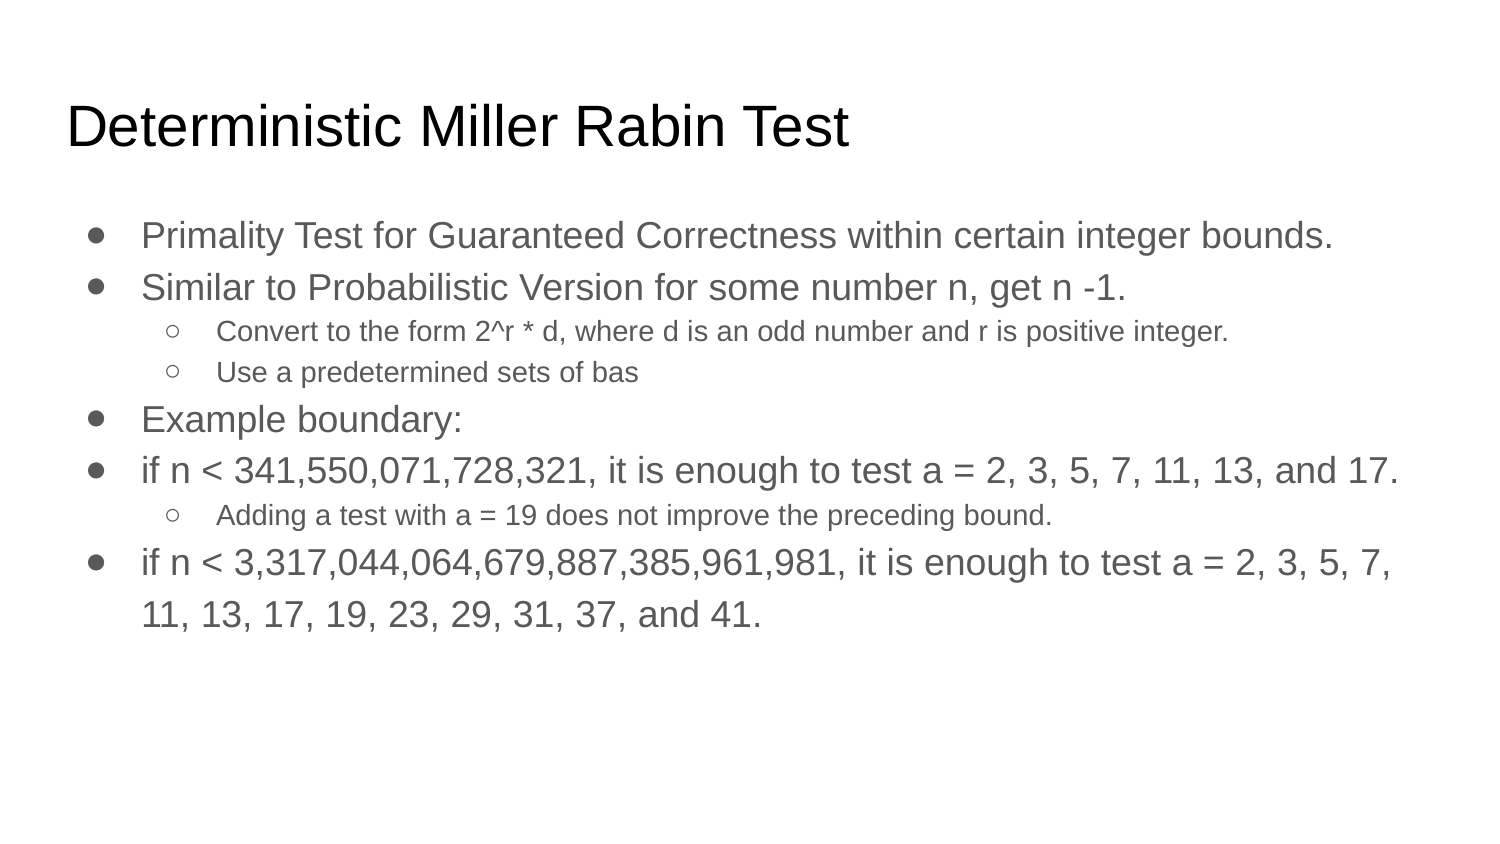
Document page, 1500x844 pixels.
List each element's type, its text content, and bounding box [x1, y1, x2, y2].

title Deterministic Miller Rabin Test [51, 72, 1449, 167]
list Primality Test for Guaranteed Correctness within certain integer bounds. Similar to Probabilistic Version for some number n, get n -1. Convert to the form 2^r * d, where d is an odd number and r is positive integer. Use a predetermined sets of bas Example boundary: if n < 341,550,071,728,321, it is enough to test a = 2, 3, 5, 7, 11, 13, and 17. Adding a test with a = 19 does not improve the preceding bound. if n < 3,317,044,064,679,887,385,961,981, it is enough to test a = 2, 3, 5, 7, 11, 13, 17, 19, 23, 29, 31, 37, and 41. [51, 189, 1449, 750]
